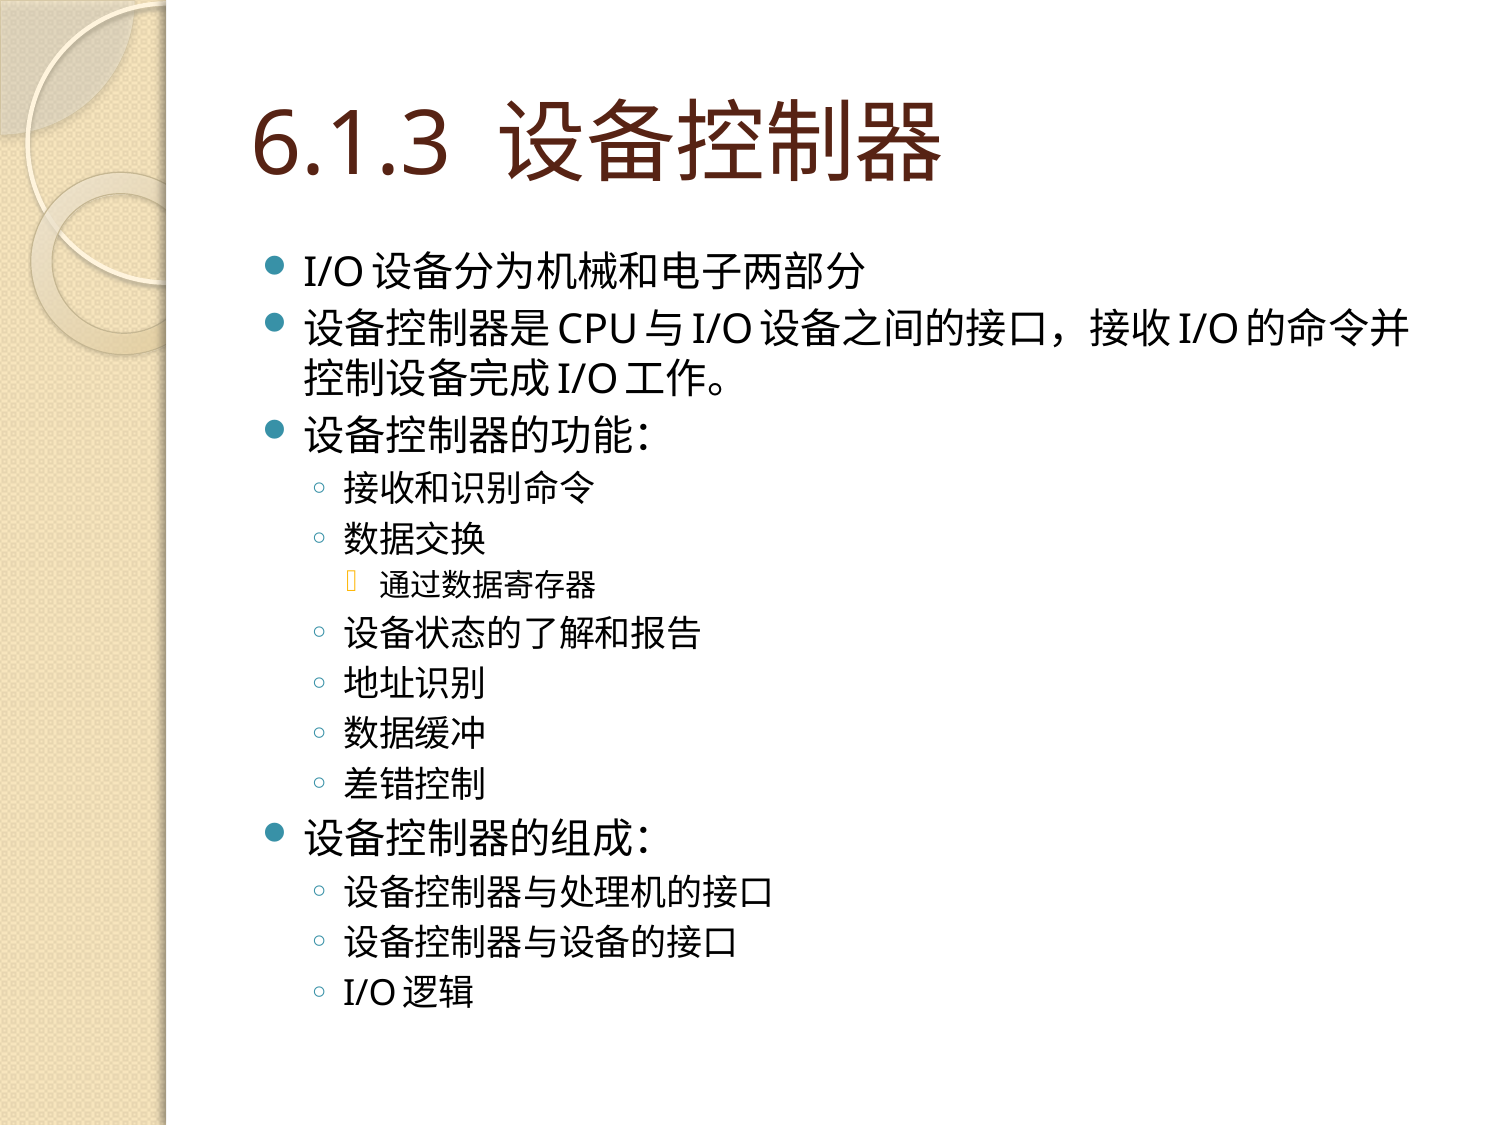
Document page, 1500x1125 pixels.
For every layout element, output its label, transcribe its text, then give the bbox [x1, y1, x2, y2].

title 6.1.3 设备控制器 [235, 45, 1466, 233]
list I/O设备分为机械和电子两部分 设备控制器是CPU与I/O设备之间的接口，接收I/O的命令并控制设备完成I/O工作。 设备控制器的功能： 接收和识别命令 数据交换 通过数据寄存器 设备状态的了解和报告 地址识别 数据缓冲 差错控制 设备控制器的组成： 设备控制器与处理机的接口 设备控制器与设备的接口 I/O逻辑 [235, 237, 1466, 1025]
